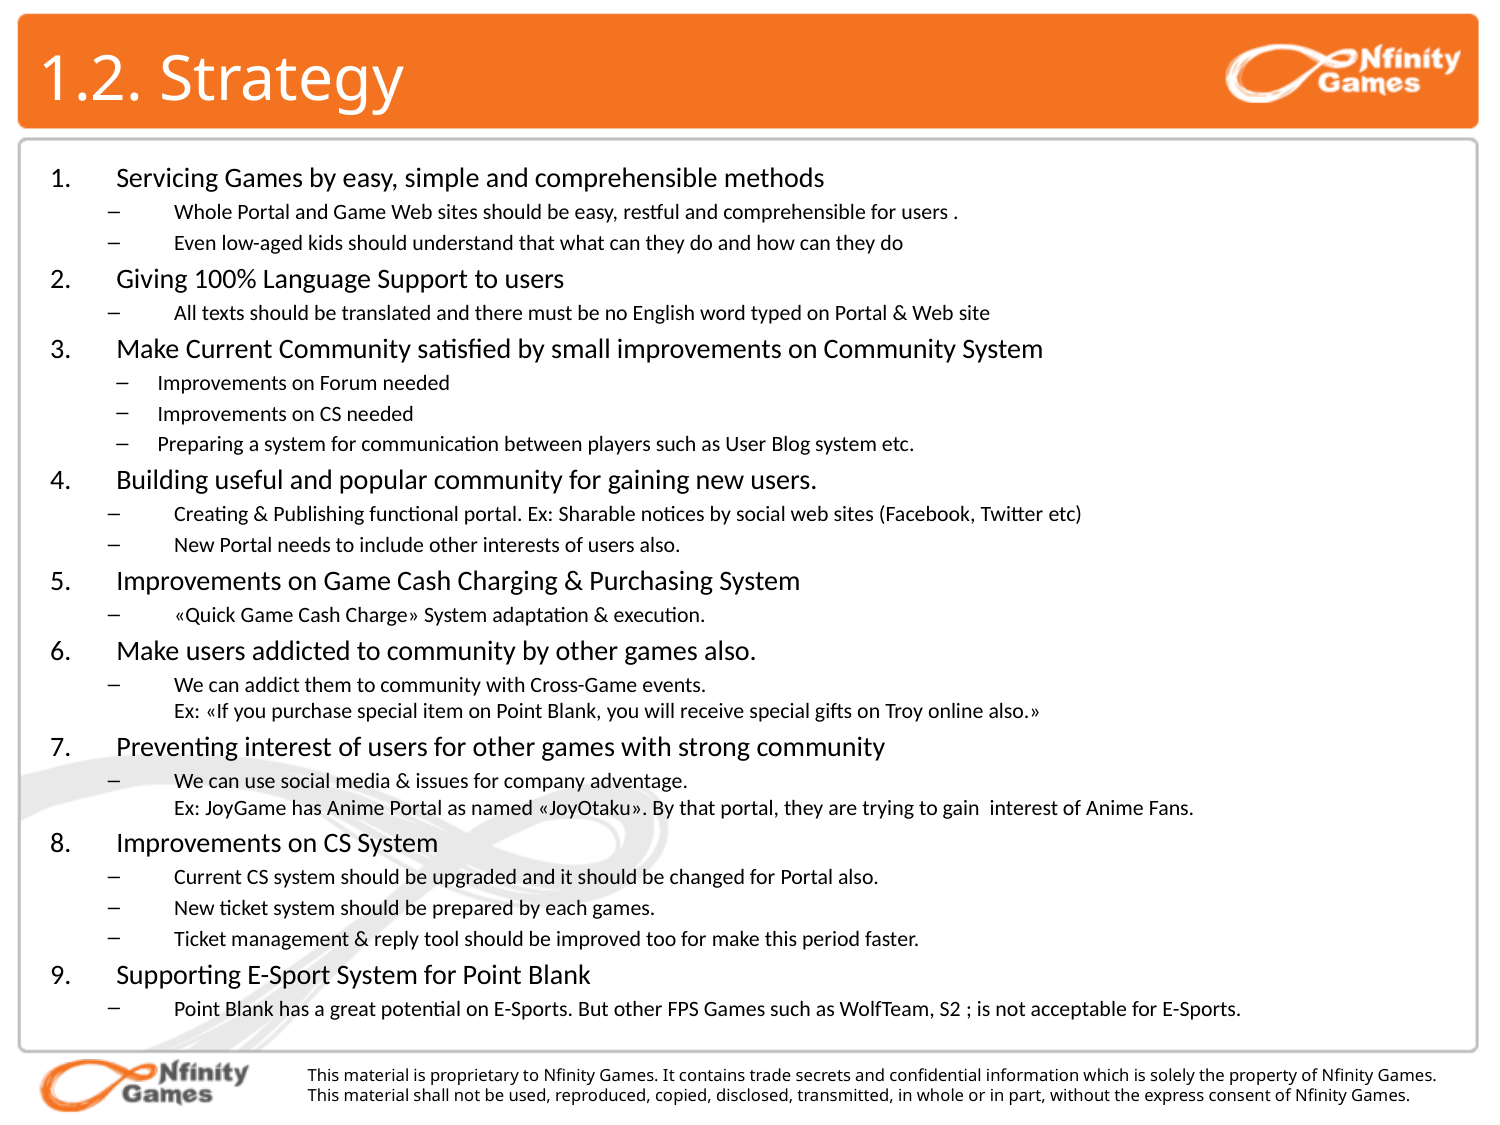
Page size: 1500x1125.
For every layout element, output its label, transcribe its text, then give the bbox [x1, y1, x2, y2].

list Servicing Games by easy, simple and comprehensible methods Whole Portal and Game Web sites should be easy, restful and comprehensible for users . Even low-aged kids should understand that what can they do and how can they do Giving 100% Language Support to users All texts should be translated and there must be no English word typed on Portal & Web site Make Current Community satisfied by small improvements on Community System Improvements on Forum needed Improvements on CS needed Preparing a system for communication between players such as User Blog system etc. Building useful and popular community for gaining new users. Creating & Publishing functional portal. Ex: Sharable notices by social web sites (Facebook, Twitter etc) New Portal needs to include other interests of users also. Improvements on Game Cash Charging & Purchasing System «Quick Game Cash Charge» System adaptation & execution. Make users addicted to community by other games also. We can addict them to community with Cross-Game events. Ex: «If you purchase special item on Point Blank, you will receive special gifts on Troy online also.» Preventing interest of users for other games with strong community We can use social media & issues for company adventage. Ex: JoyGame has Anime Portal as named «JoyOtaku». By that portal, they are trying to gain interest of Anime Fans. Improvements on CS System Current CS system should be upgraded and it should be changed for Portal also. New ticket system should be prepared by each games. Ticket management & reply tool should be improved too for make this period faster. Supporting E-Sport System for Point Blank Point Blank has a great potential on E-Sports. But other FPS Games such as WolfTeam, S2 ; is not acceptable for E-Sports. [35, 152, 1465, 1032]
picture [0, 0, 1500, 1125]
title 1.2. Strategy [23, 33, 1109, 118]
